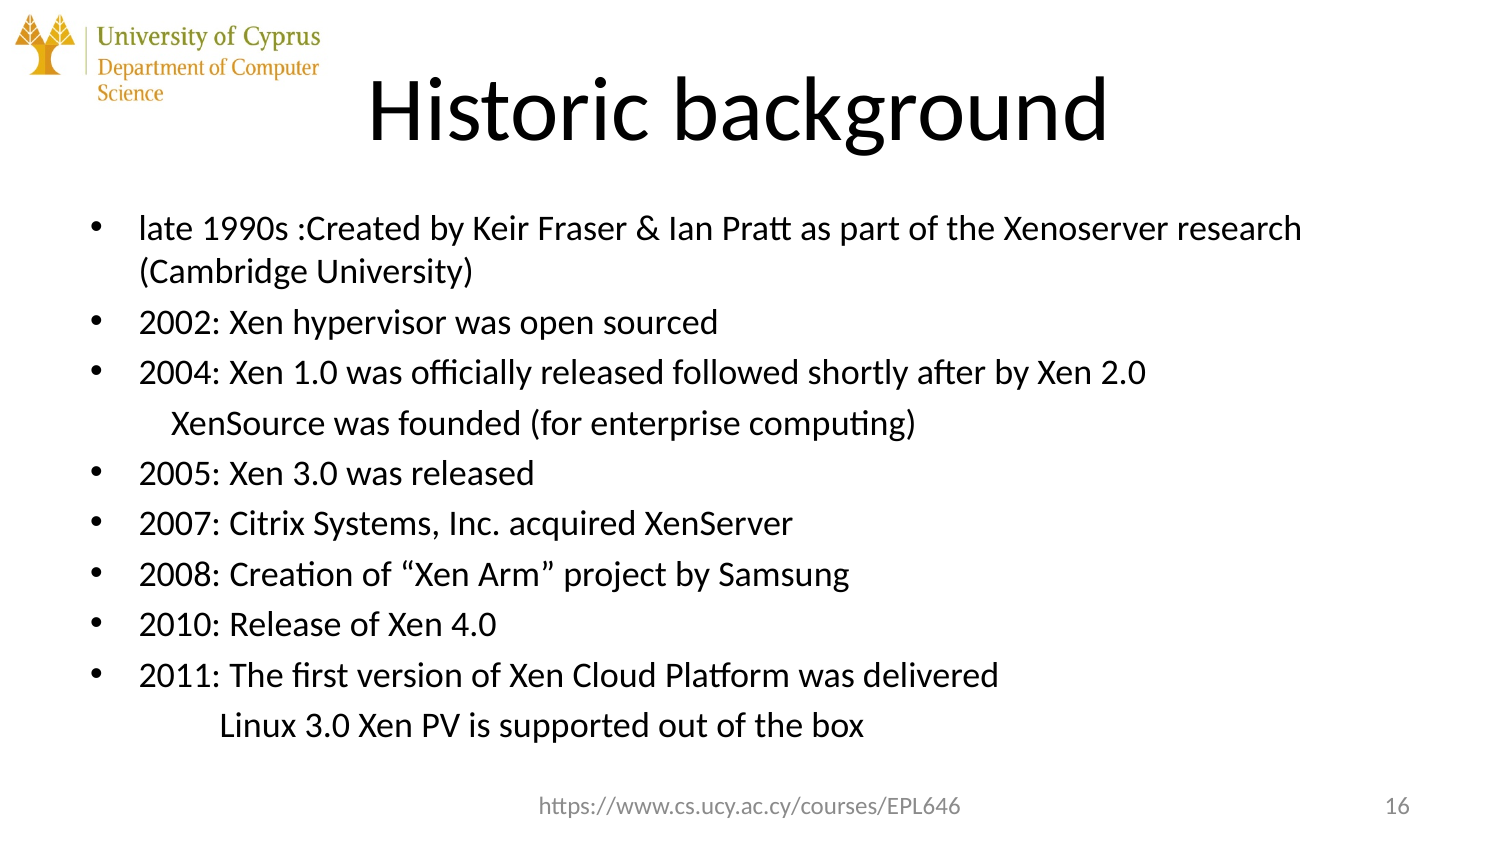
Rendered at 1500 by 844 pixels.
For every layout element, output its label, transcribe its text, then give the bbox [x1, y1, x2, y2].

title Historic background [75, 33, 1425, 175]
picture [0, 0, 340, 131]
slide_number 16 [1074, 782, 1425, 827]
list late 1990s :Created by Keir Fraser & Ian Pratt as part of the Xenoserver research (Cambridge University) 2002: Xen hypervisor was open sourced 2004: Xen 1.0 was officially released followed shortly after by Xen 2.0 XenSource was founded (for enterprise computing) 2005: Xen 3.0 was released 2007: Citrix Systems, Inc. acquired XenServer 2008: Creation of “Xen Arm” project by Samsung 2010: Release of Xen 4.0 2011: The first version of Xen Cloud Platform was delivered Linux 3.0 Xen PV is supported out of the box [75, 196, 1425, 754]
footer https://www.cs.ucy.ac.cy/courses/EPL646 [512, 782, 988, 827]
